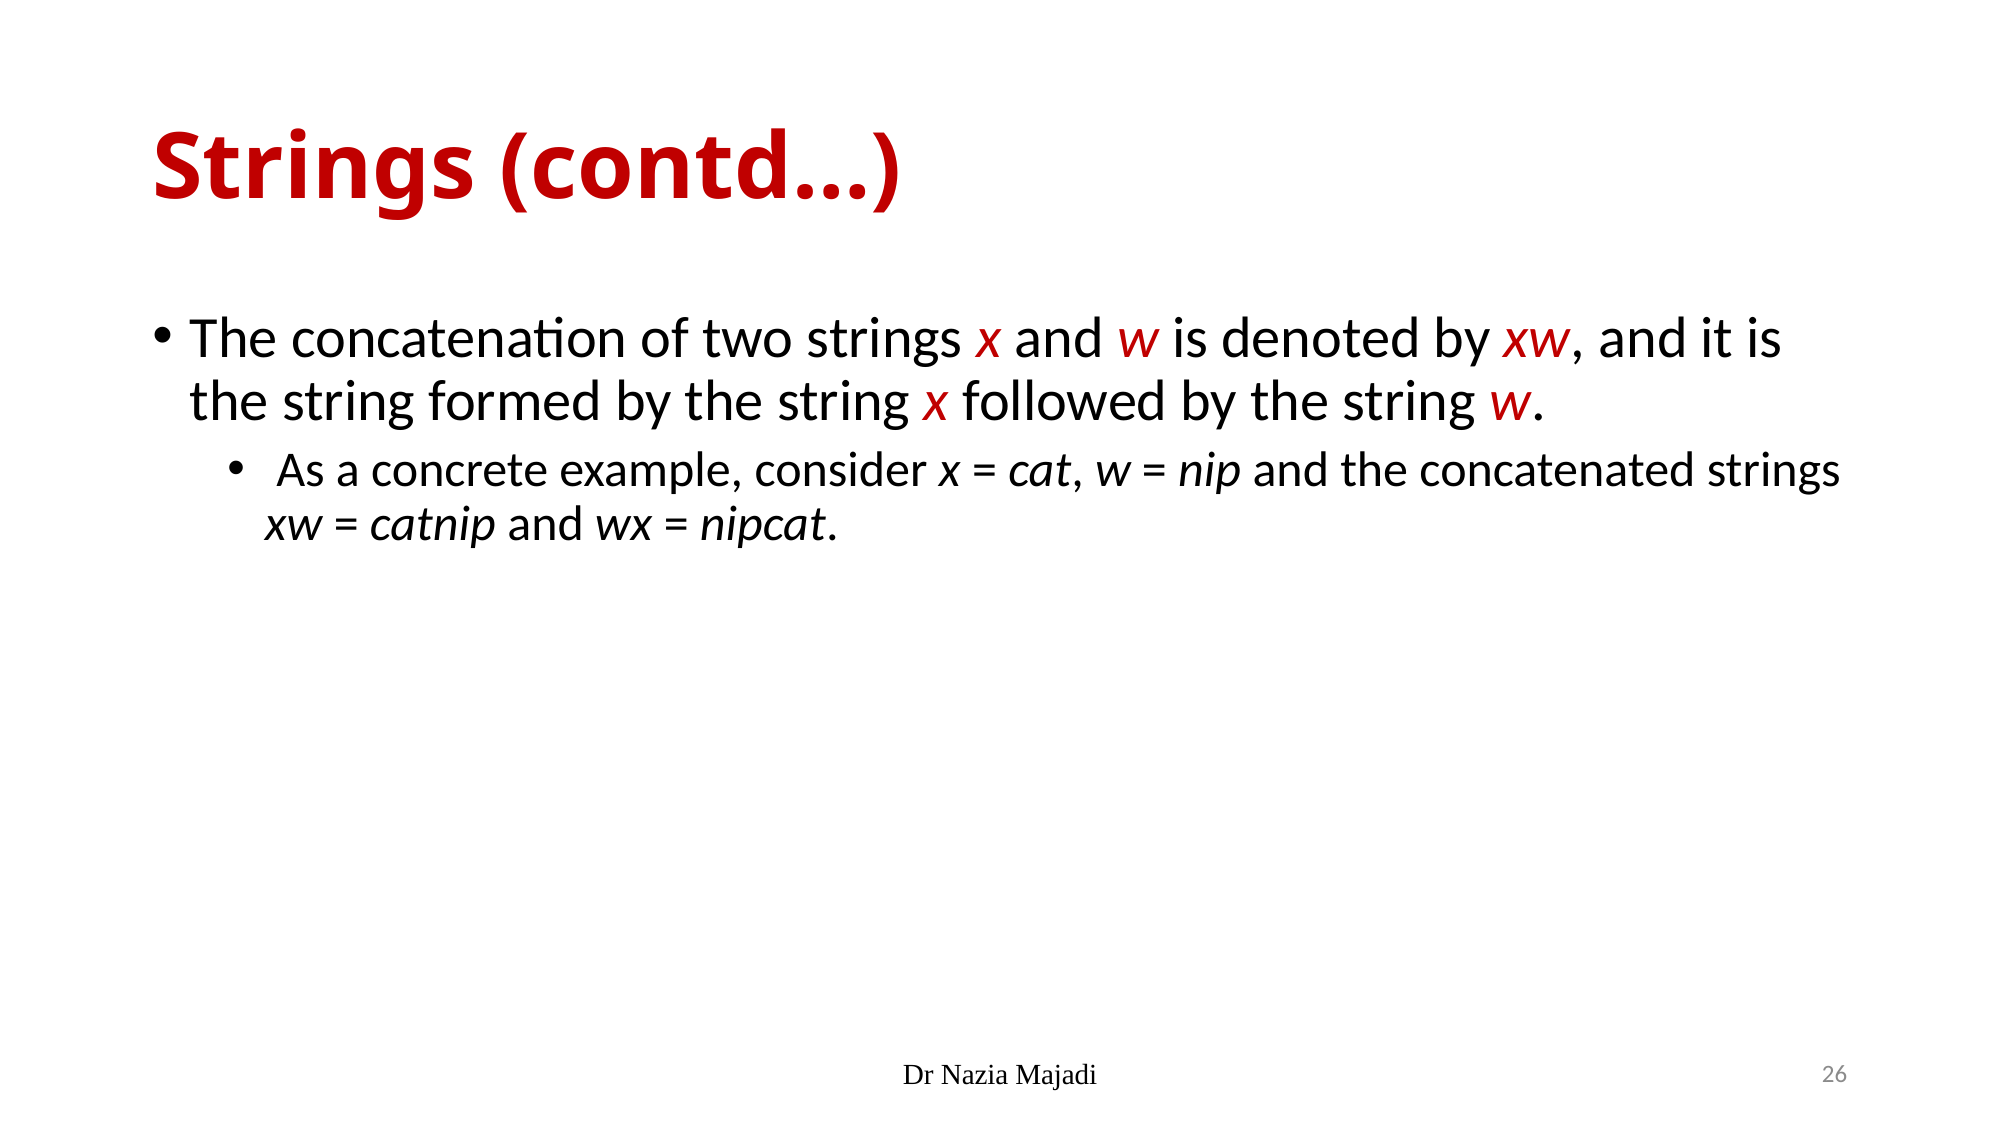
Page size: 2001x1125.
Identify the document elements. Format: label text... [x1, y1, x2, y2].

slide_number 26 [1412, 1042, 1863, 1103]
list The concatenation of two strings x and w is denoted by xw, and it is the string formed by the string x followed by the string w. As a concrete example, consider x = cat, w = nip and the concatenated strings xw = catnip and wx = nipcat. [137, 299, 1863, 1014]
footer Dr Nazia Majadi [662, 1042, 1338, 1103]
title Strings (contd…) [137, 59, 1863, 278]
